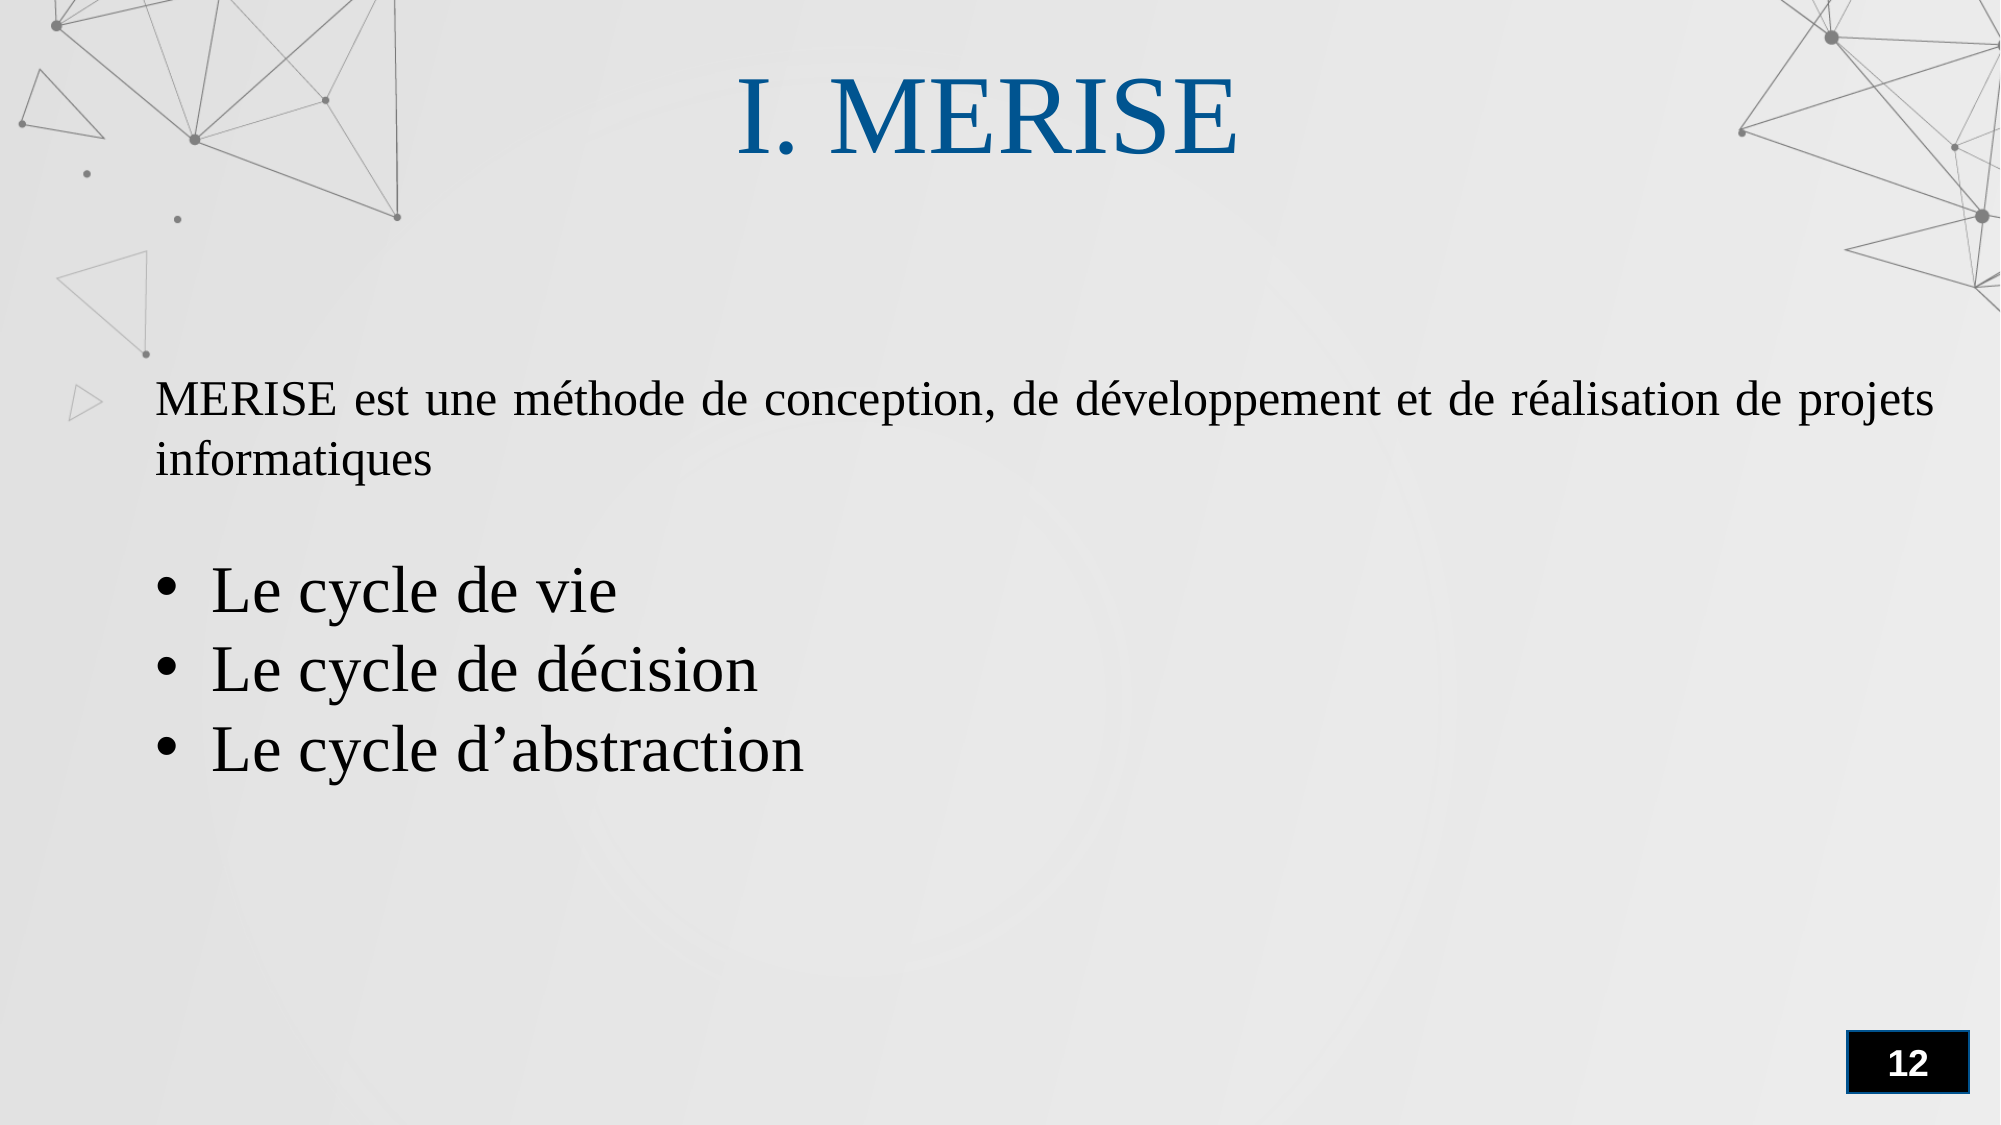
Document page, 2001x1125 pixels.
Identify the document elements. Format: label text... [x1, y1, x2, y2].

text_box MERISE est une méthode de conception, de développement et de réalisation de projets informatiques Le cycle de vie Le cycle de décision Le cycle d’abstraction [139, 372, 1953, 778]
picture [0, 0, 2001, 1125]
text_box I. MERISE [720, 48, 1372, 168]
text_box 12 [1846, 1030, 1970, 1094]
